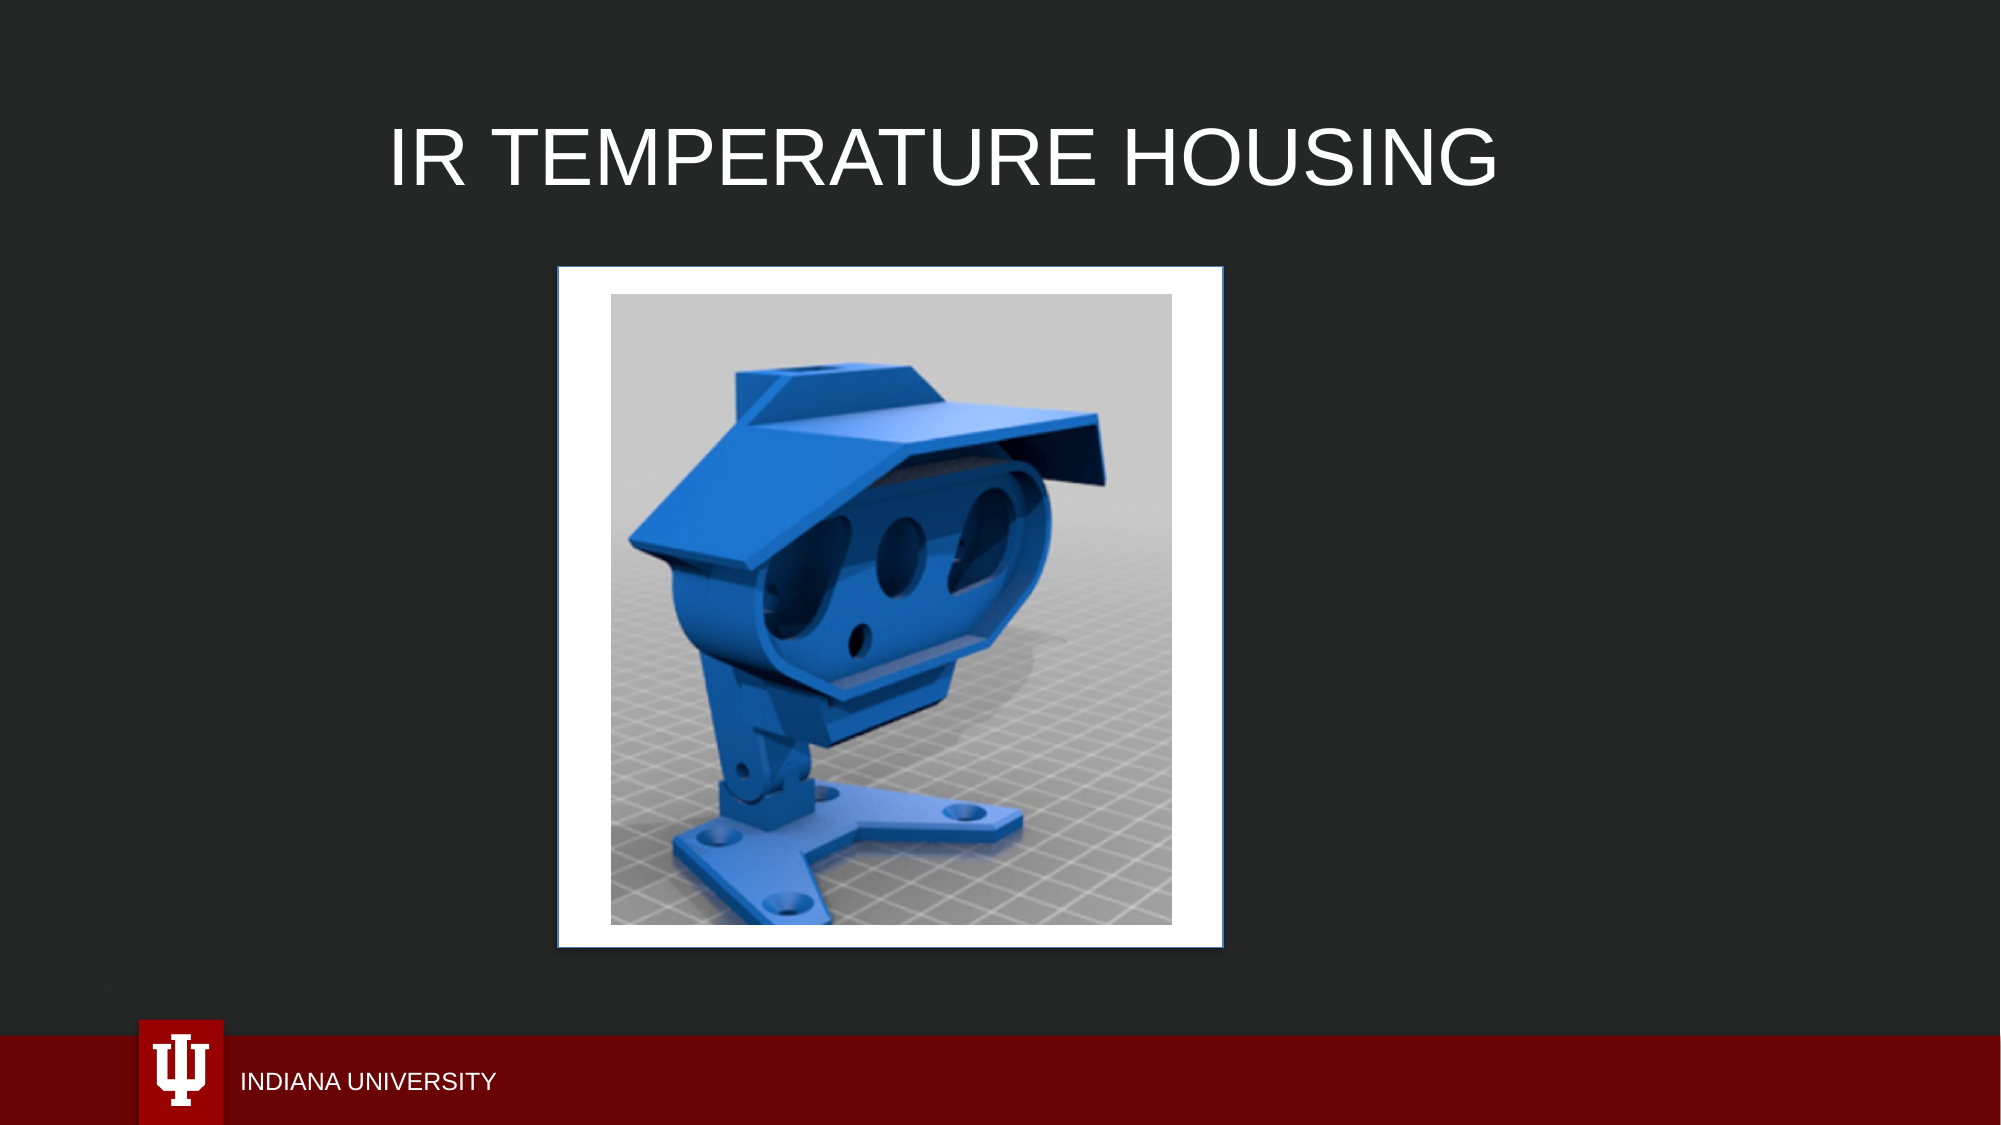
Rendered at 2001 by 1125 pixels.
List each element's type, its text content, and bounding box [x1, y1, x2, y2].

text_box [557, 266, 1224, 948]
picture [105, 987, 256, 1125]
title IR TEMPERATURE HOUSING [372, 94, 1561, 212]
